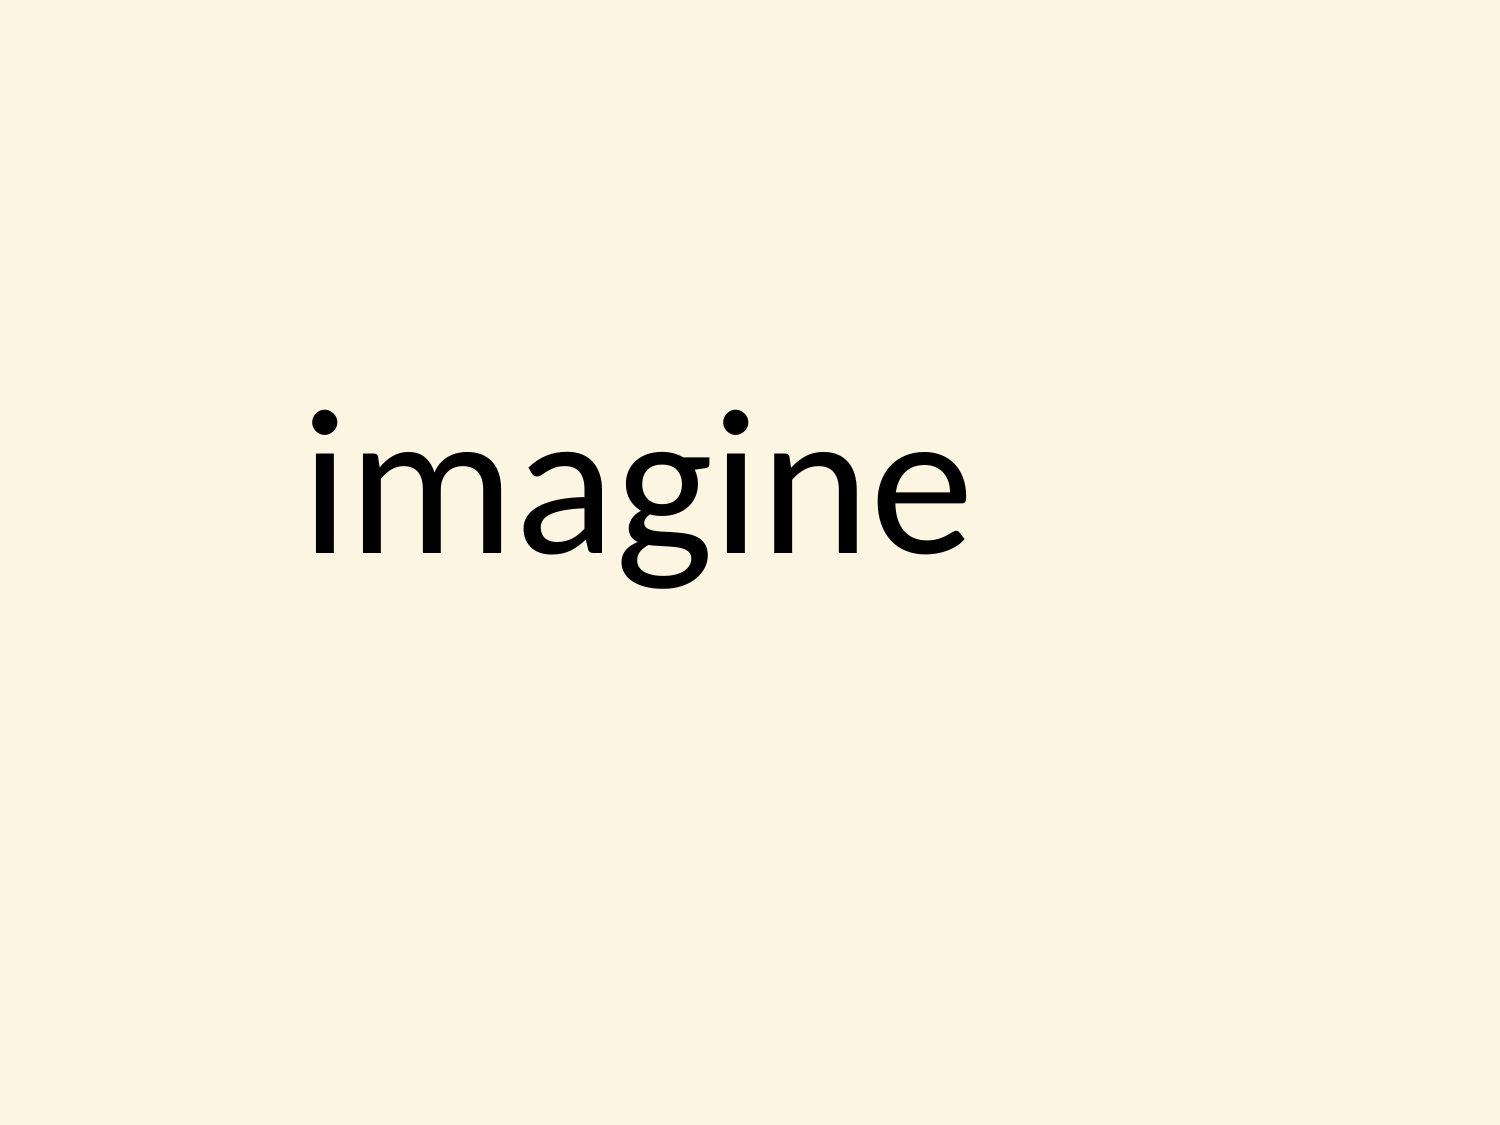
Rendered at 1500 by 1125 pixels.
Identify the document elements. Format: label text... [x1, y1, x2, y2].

title imagine [0, 349, 1275, 591]
